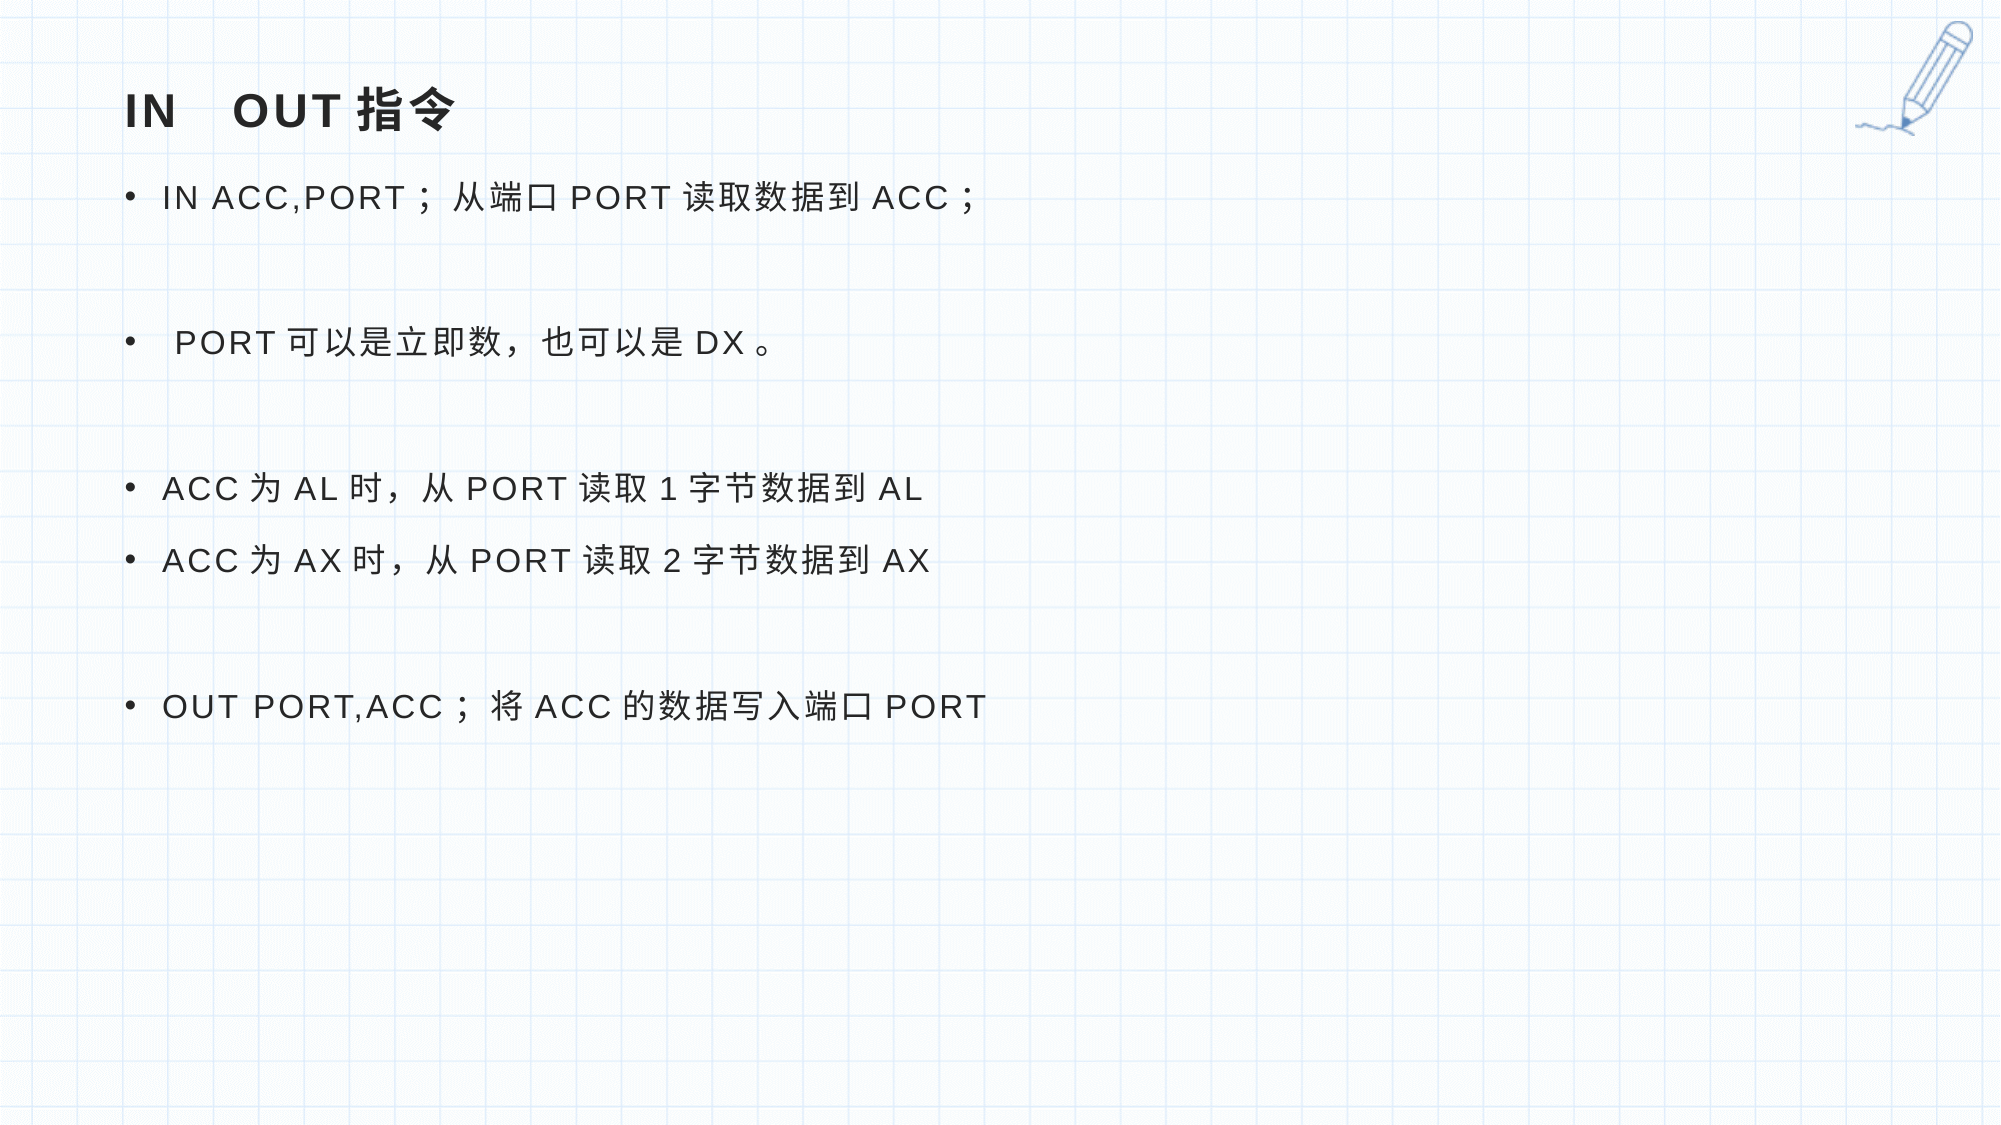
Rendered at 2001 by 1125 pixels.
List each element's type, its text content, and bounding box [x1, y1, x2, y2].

title IN OUT指令 [109, 72, 1891, 146]
picture [0, 0, 2001, 1125]
list IN ACC,PORT；从端口PORT读取数据到ACC； PORT可以是立即数，也可以是DX。 ACC为AL时，从PORT读取1字节数据到AL ACC为AX时，从PORT读取2字节数据到AX OUT PORT,ACC；将ACC的数据写入端口PORT [109, 156, 1891, 1041]
